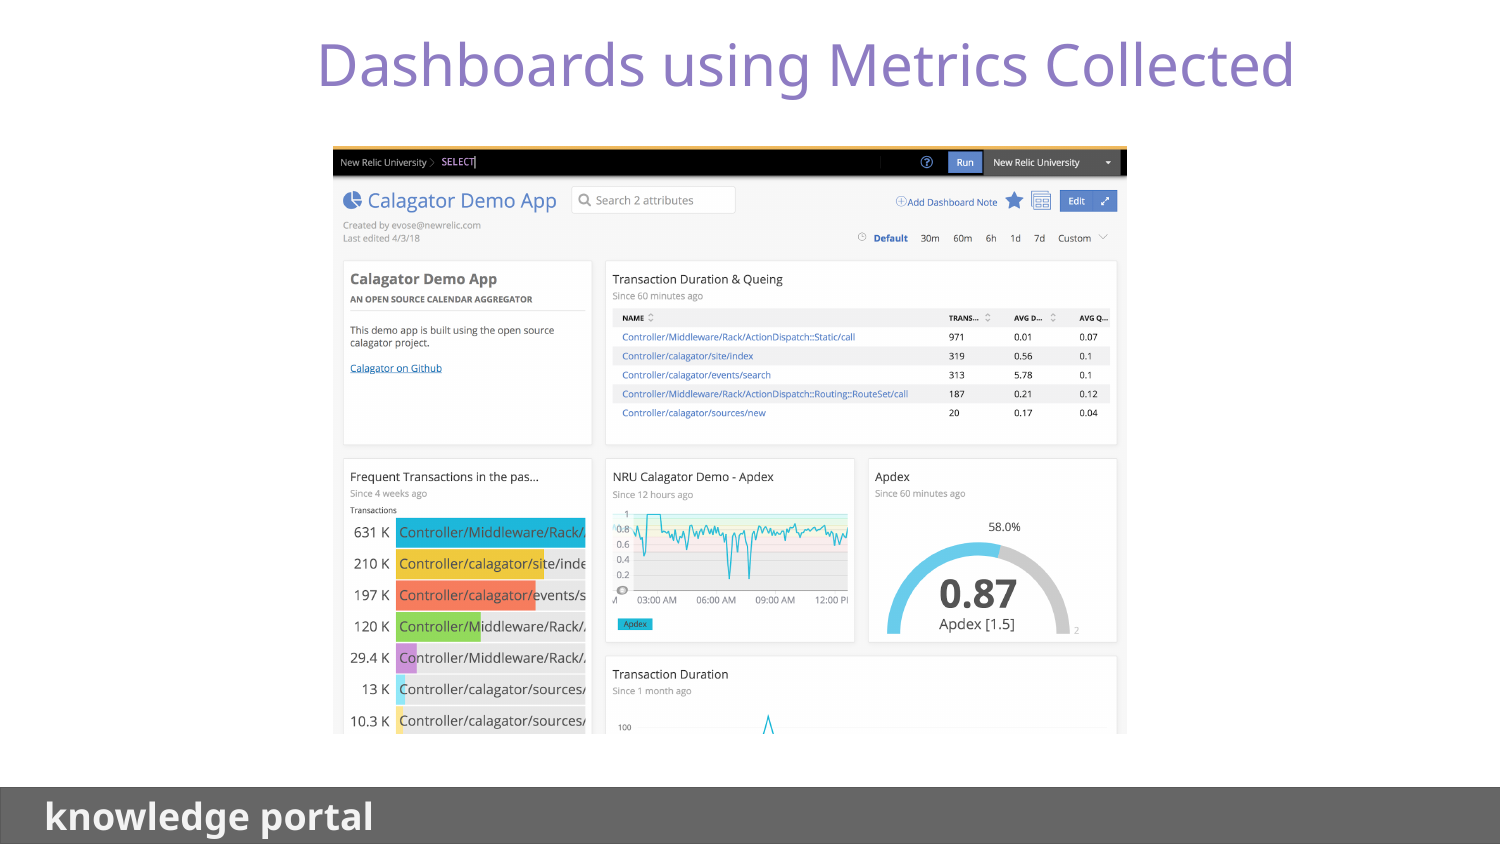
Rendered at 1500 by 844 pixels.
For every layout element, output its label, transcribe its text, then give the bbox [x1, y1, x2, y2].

subtitle Dashboards using Metrics Collected [240, 13, 1314, 70]
text_box knowledge portal [0, 787, 1500, 844]
picture [332, 146, 1128, 734]
